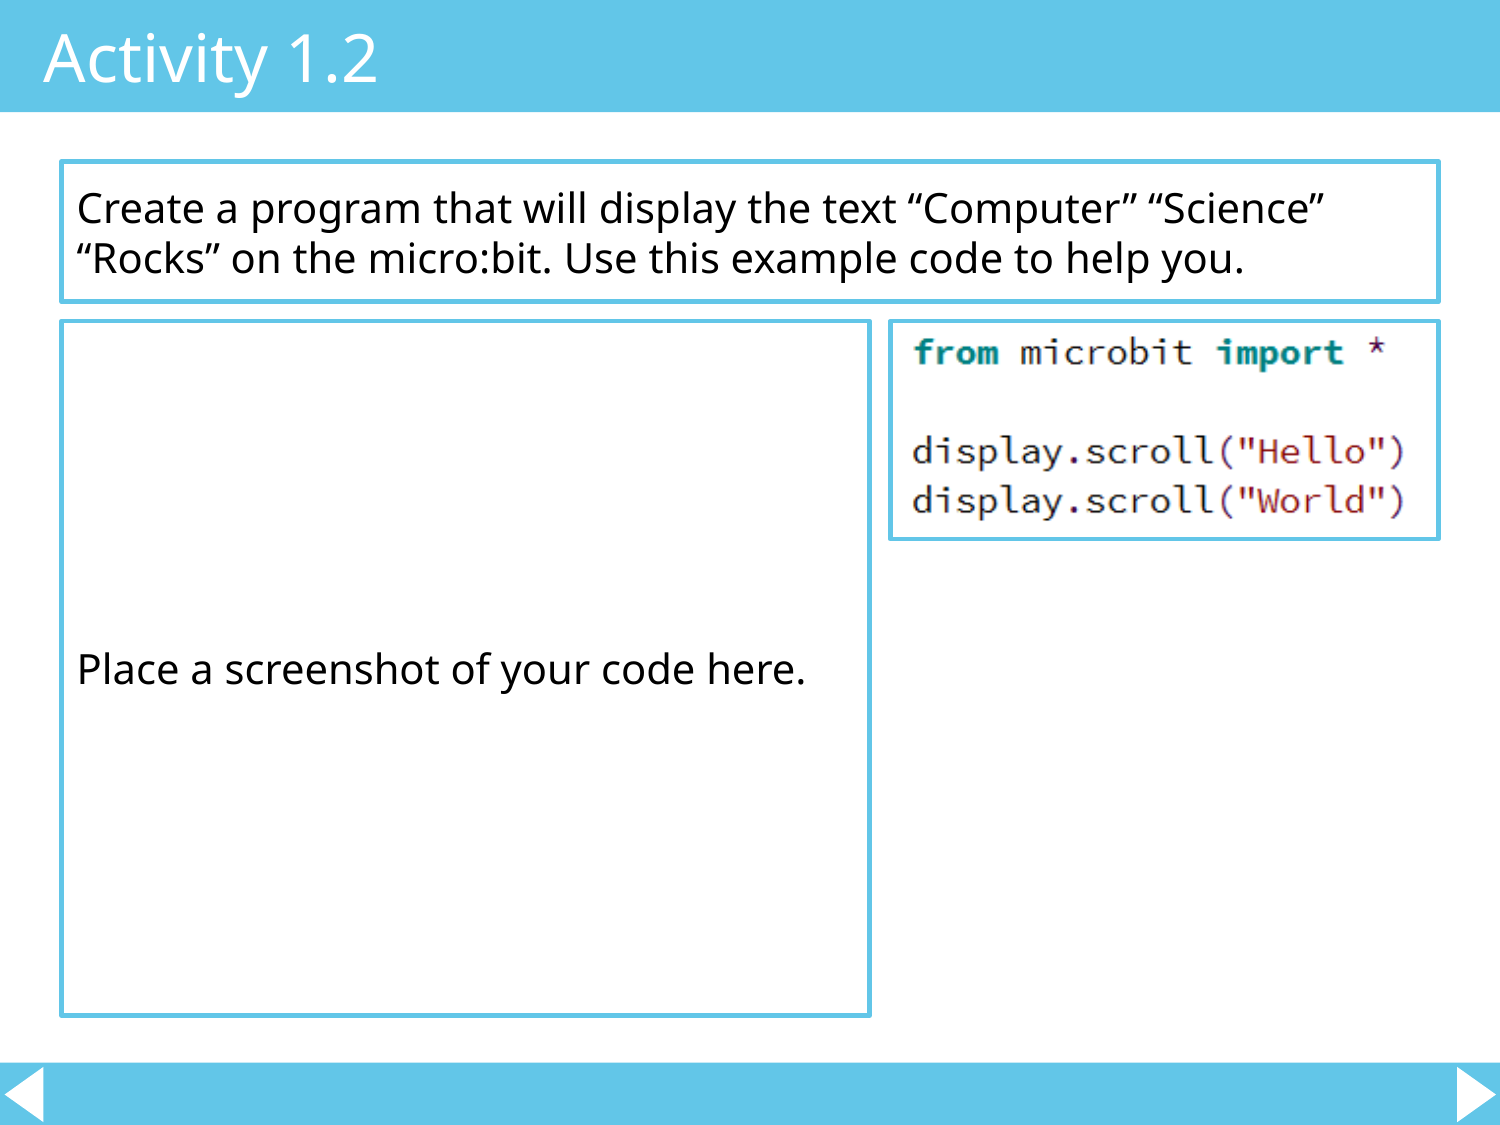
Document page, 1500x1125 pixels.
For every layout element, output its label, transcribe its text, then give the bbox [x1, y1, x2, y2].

picture [911, 335, 1417, 525]
text_box [890, 321, 1439, 540]
text_box Place a screenshot of your code here. [61, 321, 870, 1016]
title Activity 1.2 [28, 0, 1379, 113]
text_box Create a program that will display the text “Computer” “Science” “Rocks” on the micro:bit. Use this example code to help you. [61, 161, 1439, 302]
